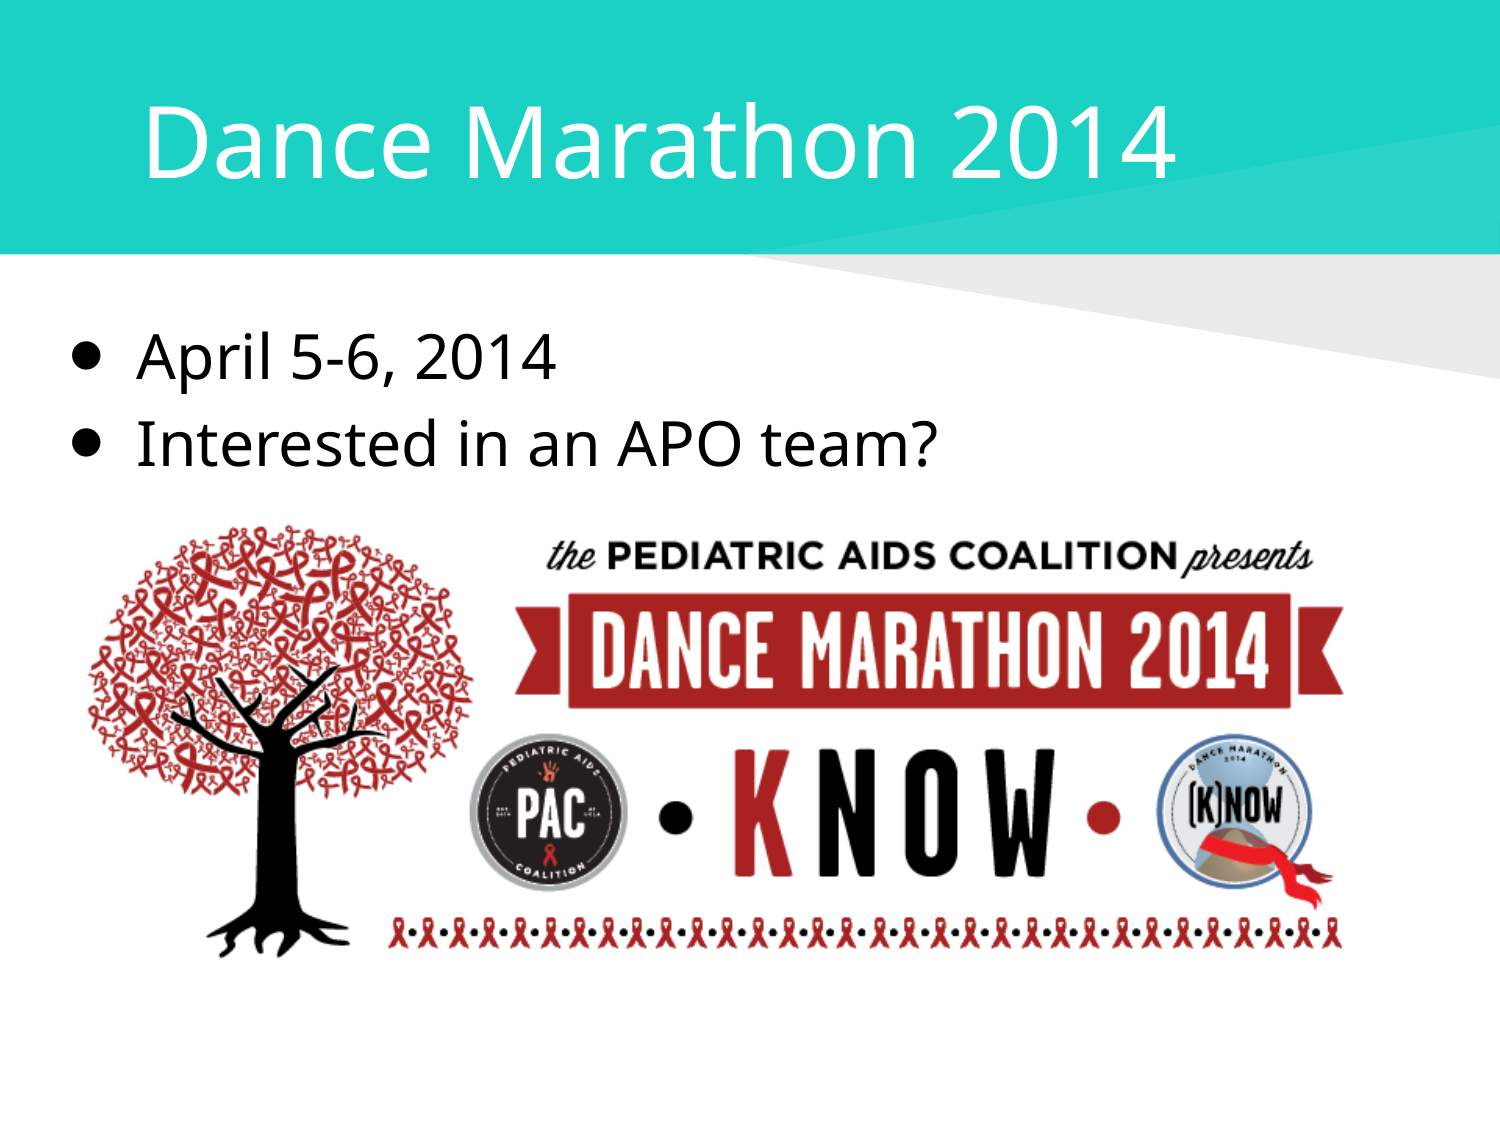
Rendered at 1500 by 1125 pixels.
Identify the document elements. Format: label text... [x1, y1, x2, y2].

title Dance Marathon 2014 [75, 45, 1425, 233]
text_box [59, 492, 1389, 985]
list April 5-6, 2014 Interested in an APO team? [46, 301, 1109, 774]
